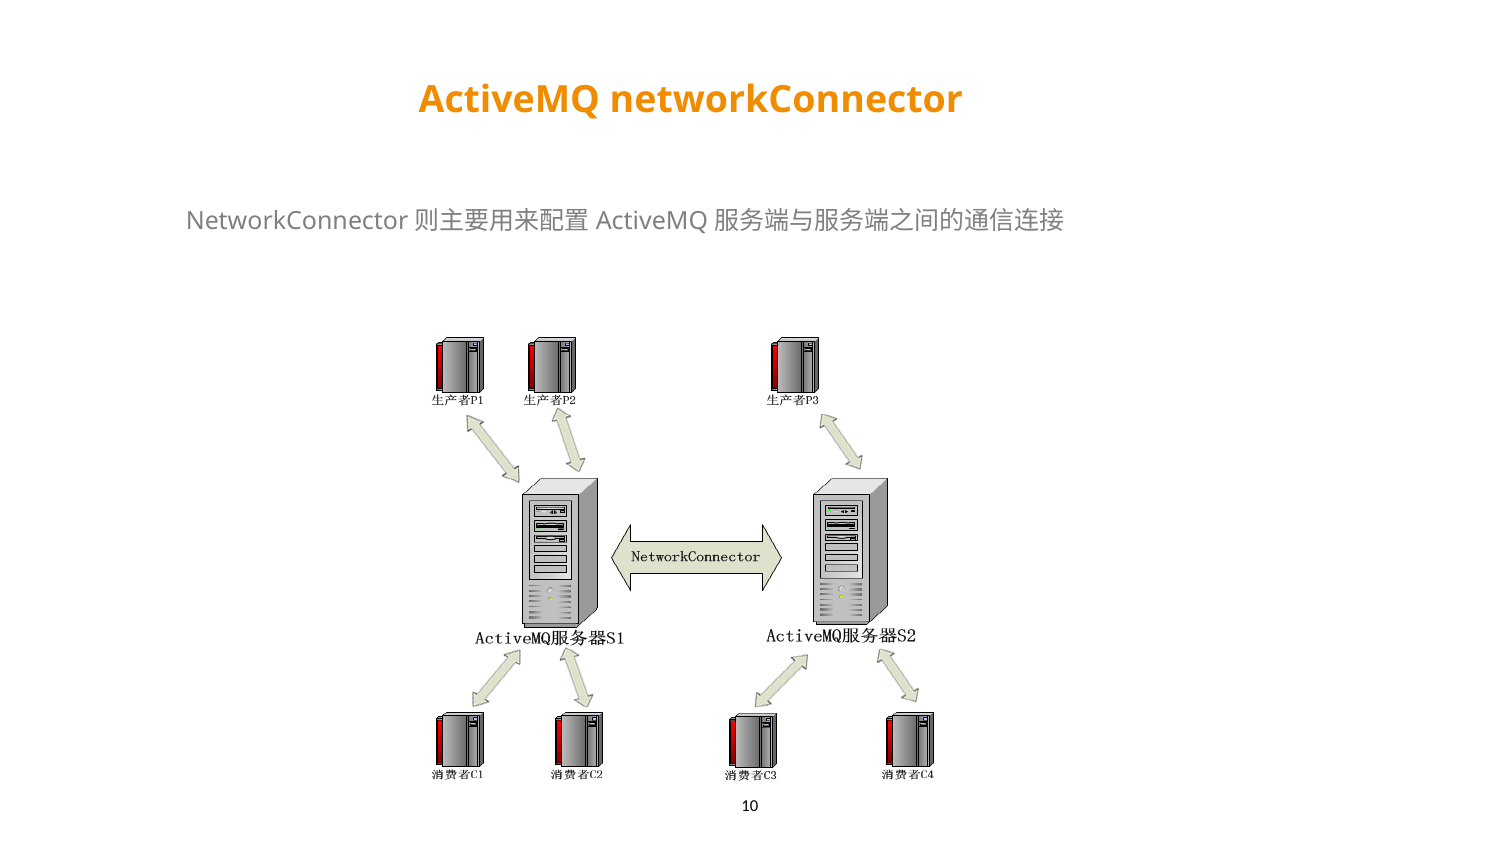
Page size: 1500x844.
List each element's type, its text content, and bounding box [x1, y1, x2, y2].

text_box ActiveMQ networkConnector [383, 67, 998, 128]
picture [407, 315, 975, 799]
text_box NetworkConnector则主要用来配置ActiveMQ服务端与服务端之间的通信连接 [171, 197, 1365, 242]
